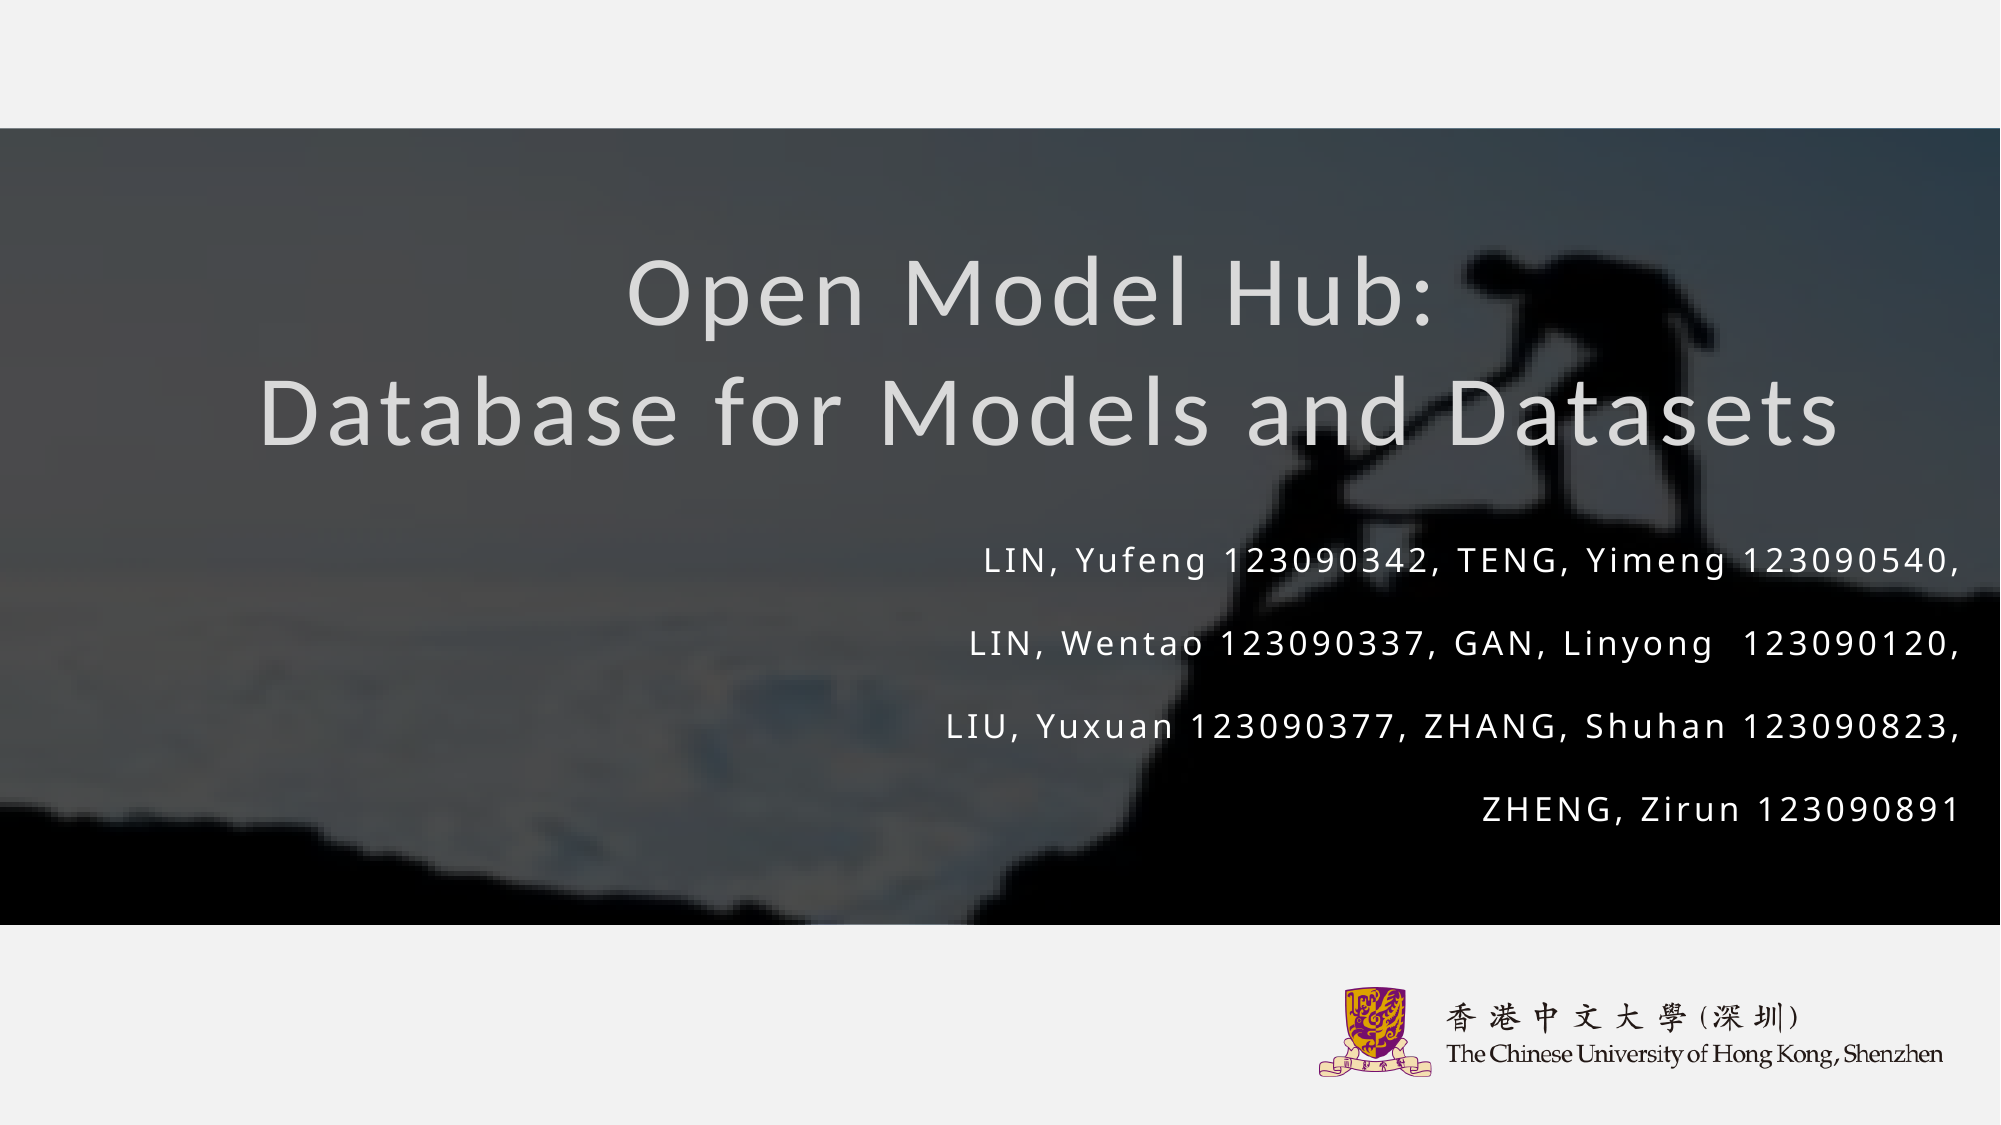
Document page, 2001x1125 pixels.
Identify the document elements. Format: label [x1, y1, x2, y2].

picture [0, 127, 2000, 926]
picture [1318, 986, 1944, 1077]
